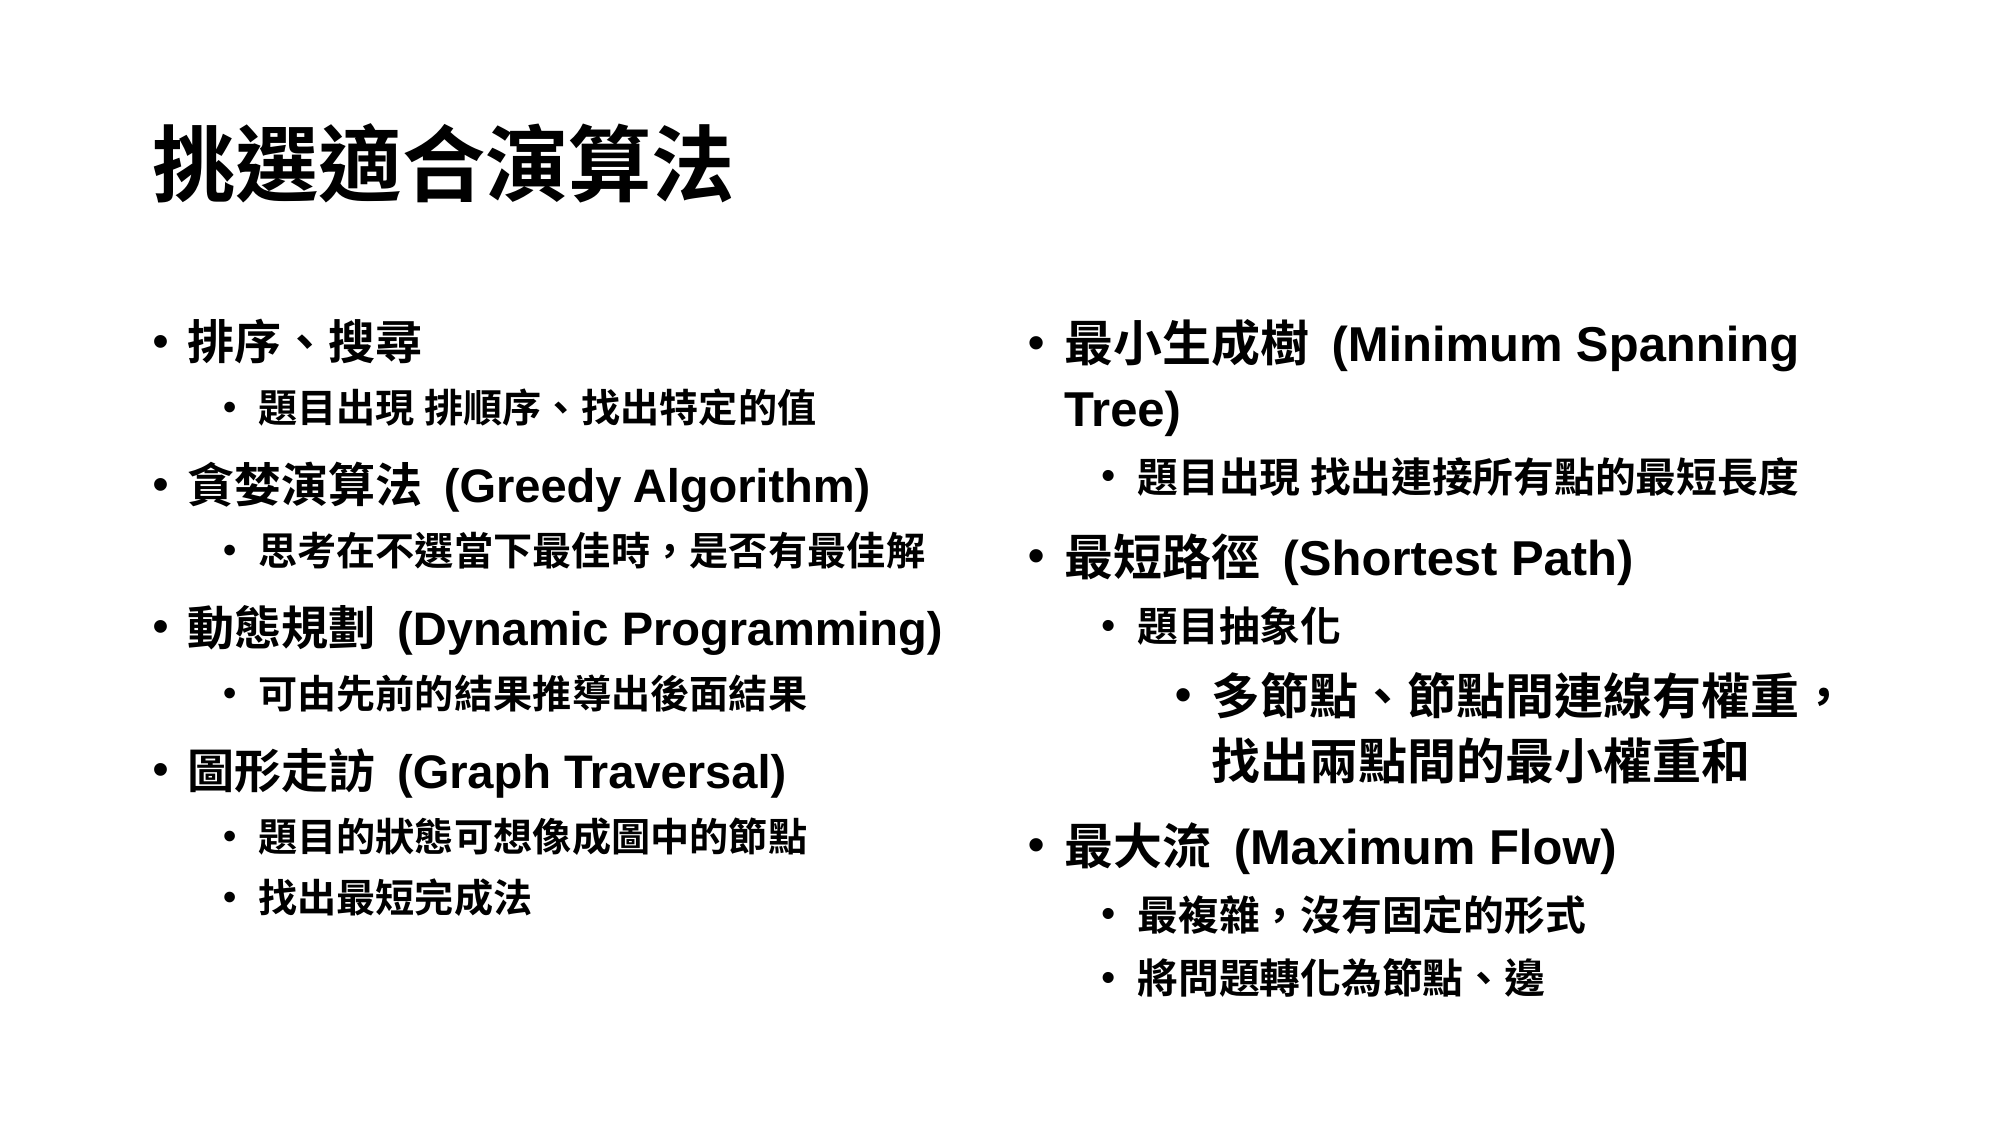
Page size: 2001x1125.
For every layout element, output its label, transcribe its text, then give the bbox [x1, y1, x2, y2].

title 挑選適合演算法 [137, 59, 1863, 278]
list 排序、搜尋 題目出現 排順序、找出特定的值 貪婪演算法 (Greedy Algorithm) 思考在不選當下最佳時，是否有最佳解 動態規劃 (Dynamic Programming) 可由先前的結果推導出後面結果 圖形走訪 (Graph Traversal) 題目的狀態可想像成圖中的節點 找出最短完成法 [137, 299, 988, 1014]
list 最小生成樹 (Minimum Spanning Tree) 題目出現 找出連接所有點的最短長度 最短路徑 (Shortest Path) 題目抽象化 多節點、節點間連線有權重，找出兩點間的最小權重和 最大流 (Maximum Flow) 最複雜，沒有固定的形式 將問題轉化為節點、邊 [1012, 299, 1863, 1014]
